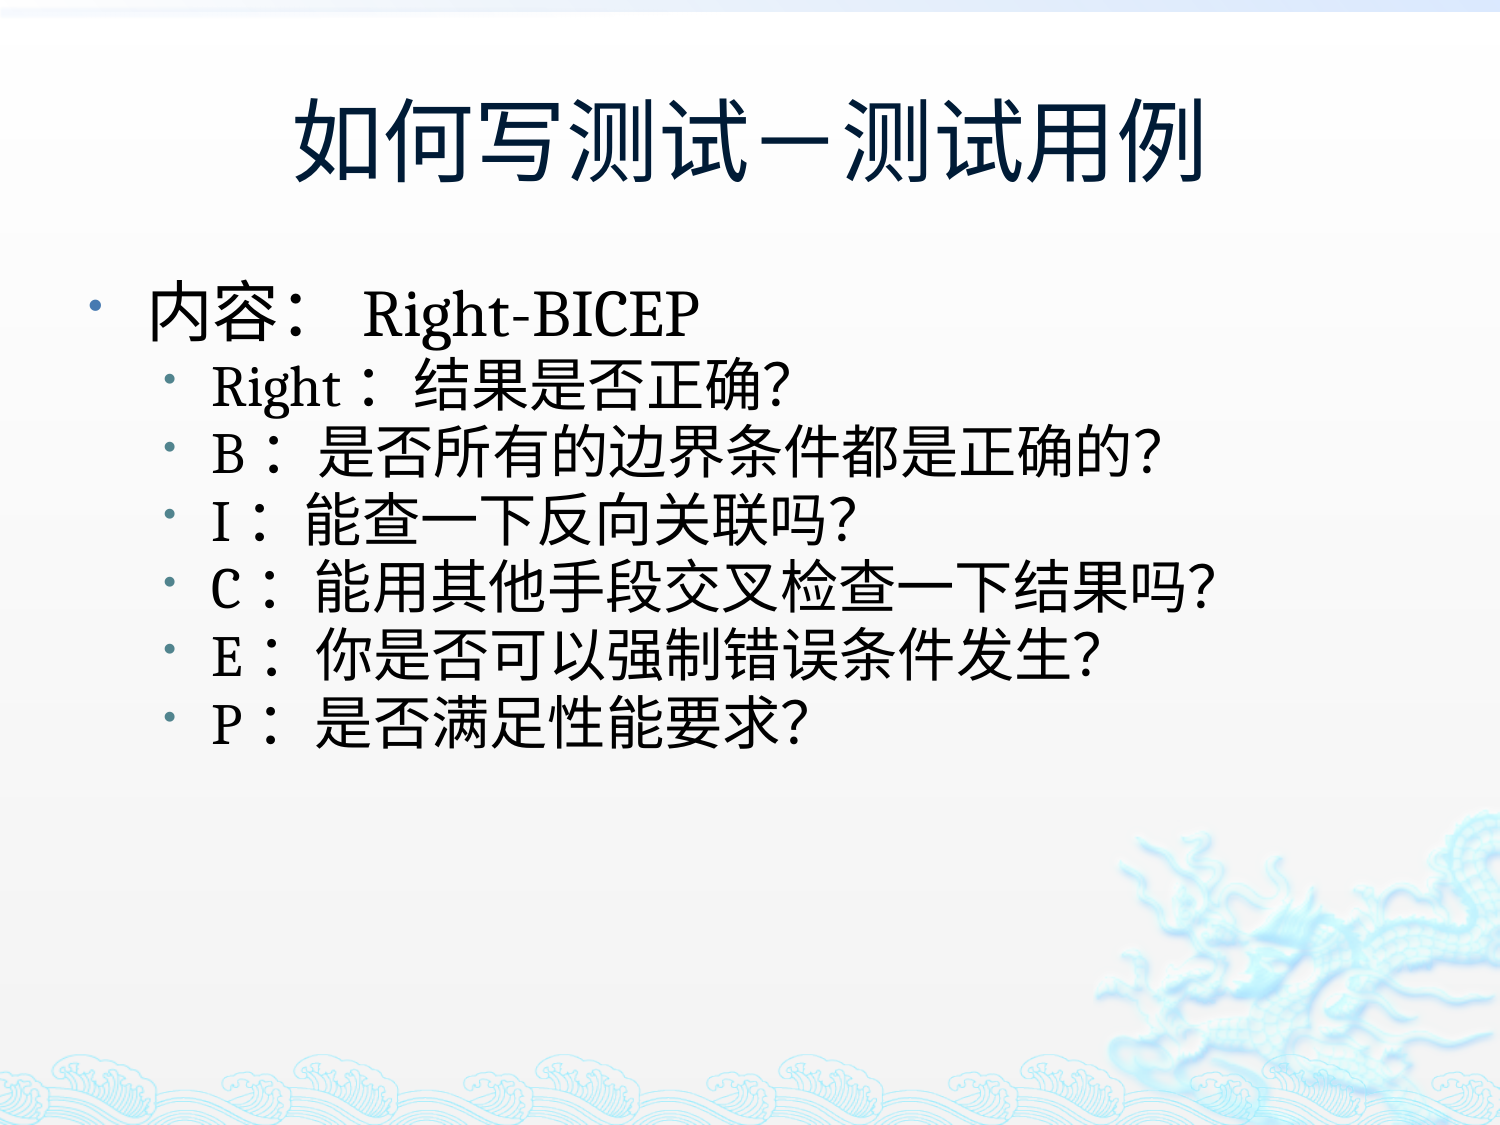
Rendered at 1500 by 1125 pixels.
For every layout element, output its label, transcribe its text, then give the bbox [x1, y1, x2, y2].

title 如何写测试－测试用例 [75, 45, 1425, 233]
list 内容：Right-BICEP Right：结果是否正确？ B：是否所有的边界条件都是正确的？ I：能查一下反向关联吗？ C：能用其他手段交叉检查一下结果吗？ E：你是否可以强制错误条件发生？ P：是否满足性能要求？ [75, 262, 1425, 1005]
